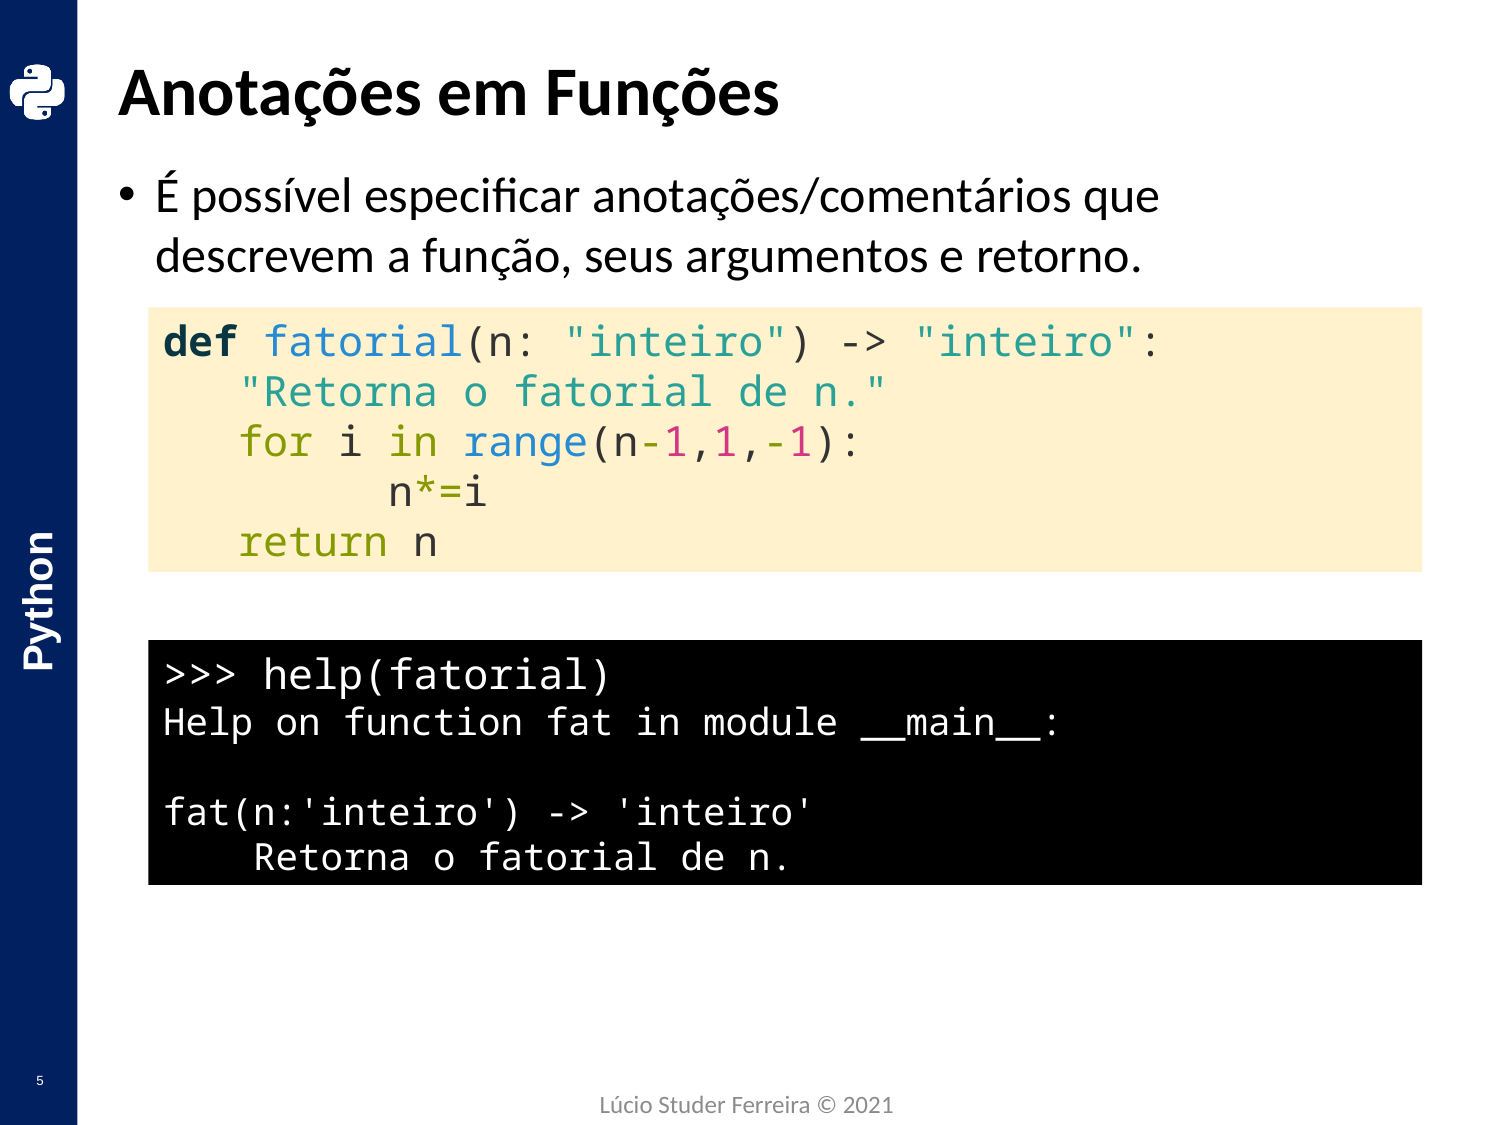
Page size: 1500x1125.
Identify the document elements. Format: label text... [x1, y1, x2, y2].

title Anotações em Funções [103, 47, 1481, 139]
text_box def fatorial(n: "inteiro") -> "inteiro": "Retorna o fatorial de n." for i in range(n-1,1,-1): n*=i return n [148, 364, 1423, 573]
picture [0, 41, 86, 142]
list É possível especificar anotações/comentários que descrevem a função, seus argumentos e retorno. [103, 155, 1481, 364]
text_box >>> help(fatorial) Help on function fat in module __main__: fat(n:'inteiro') -> 'inteiro' Retorna o fatorial de n. [148, 640, 1423, 885]
